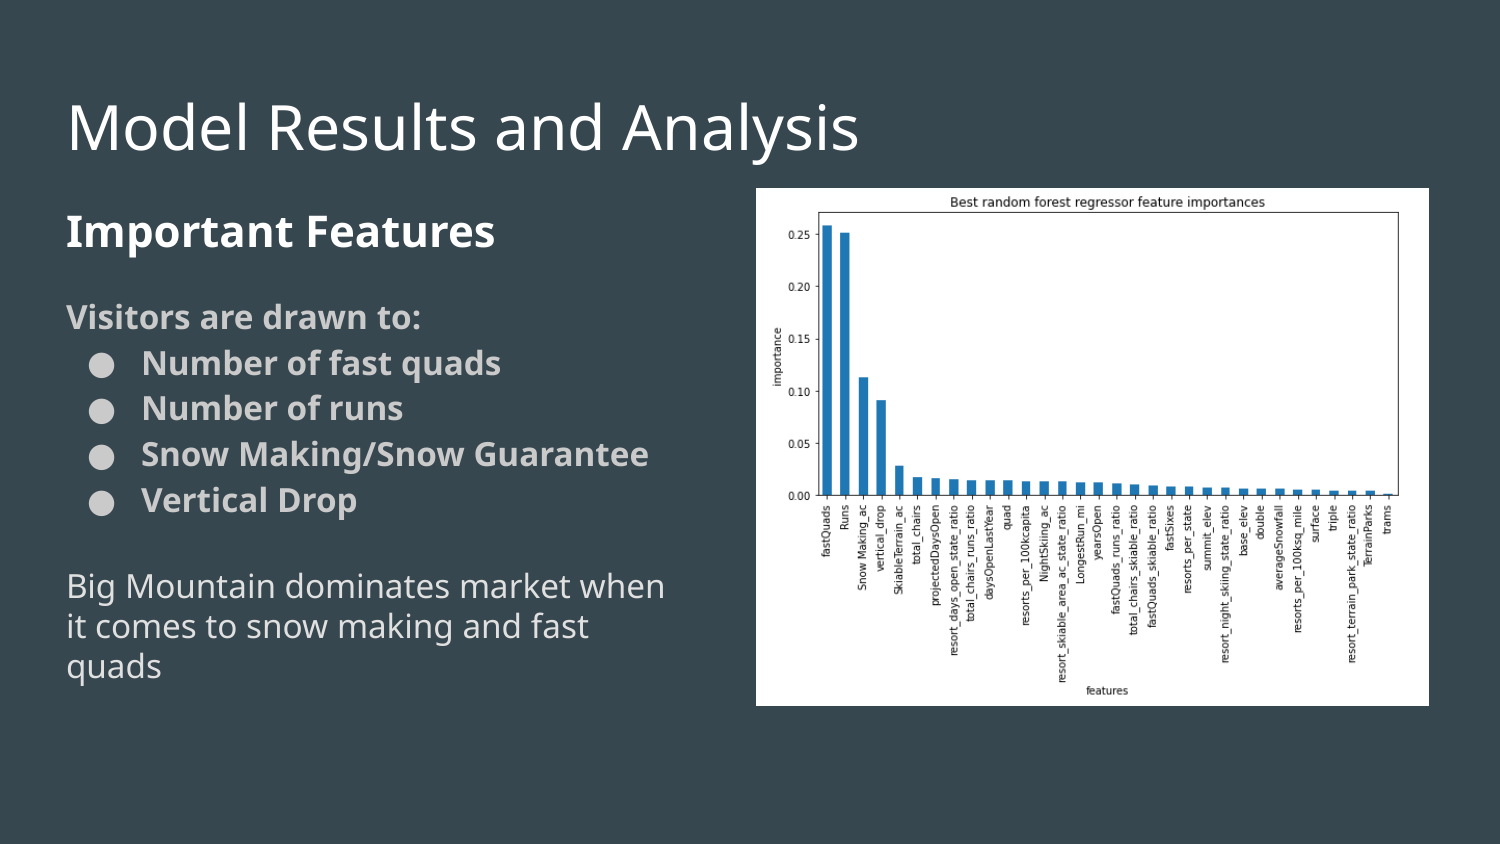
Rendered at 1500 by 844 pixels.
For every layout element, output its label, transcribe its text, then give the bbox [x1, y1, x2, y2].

picture [756, 188, 1430, 706]
list Important Features Visitors are drawn to: Number of fast quads Number of runs Snow Making/Snow Guarantee Vertical Drop Big Mountain dominates market when it comes to snow making and fast quads [51, 189, 708, 750]
title Model Results and Analysis [51, 72, 1449, 167]
